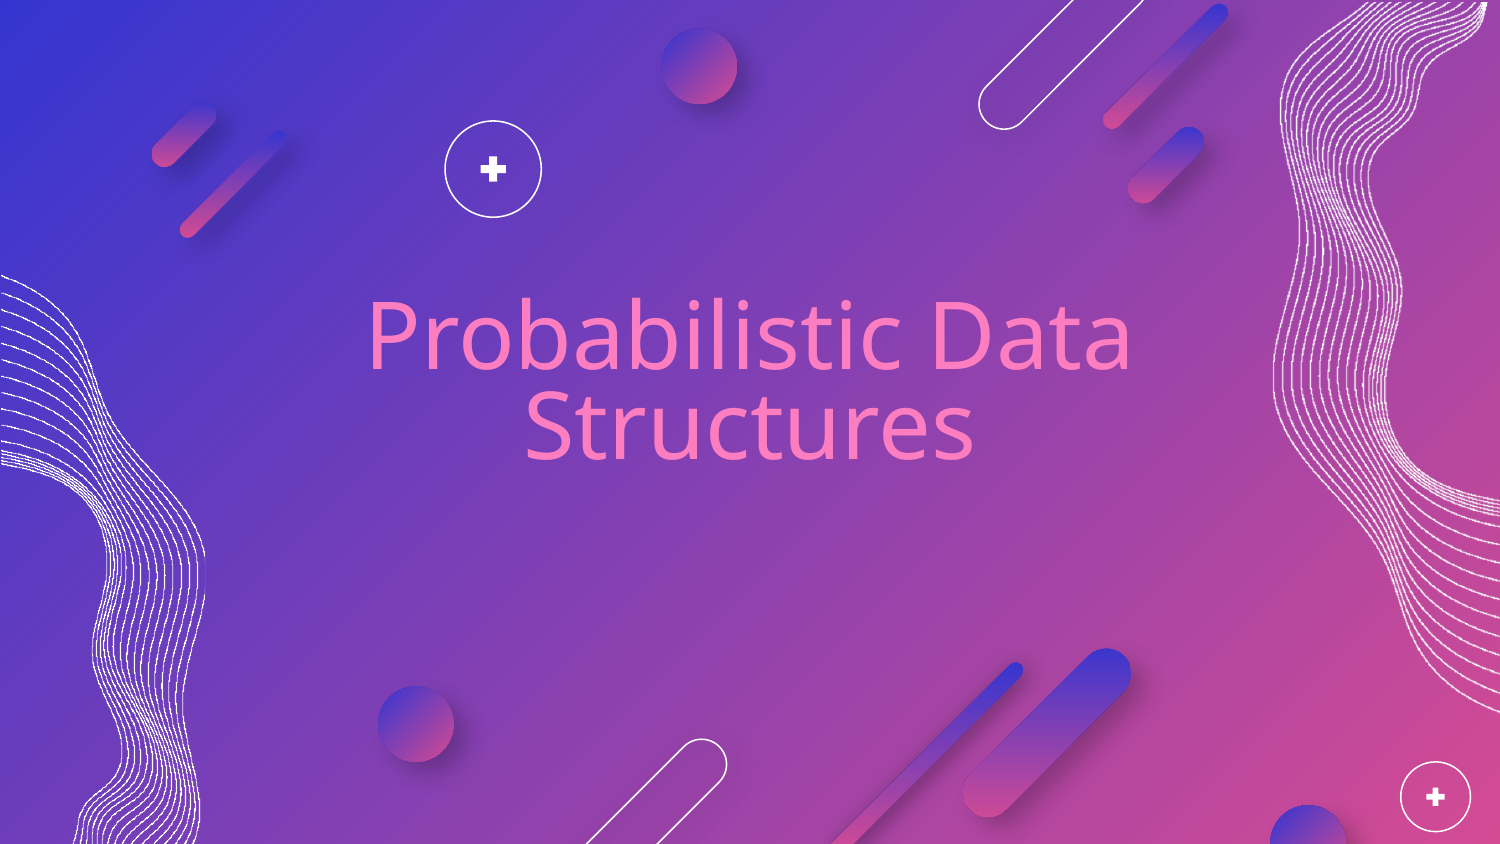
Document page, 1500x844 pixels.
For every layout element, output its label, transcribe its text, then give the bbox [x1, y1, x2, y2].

picture [1, 233, 206, 844]
title Probabilistic Data Structures [154, 264, 1346, 511]
picture [1273, 2, 1500, 761]
